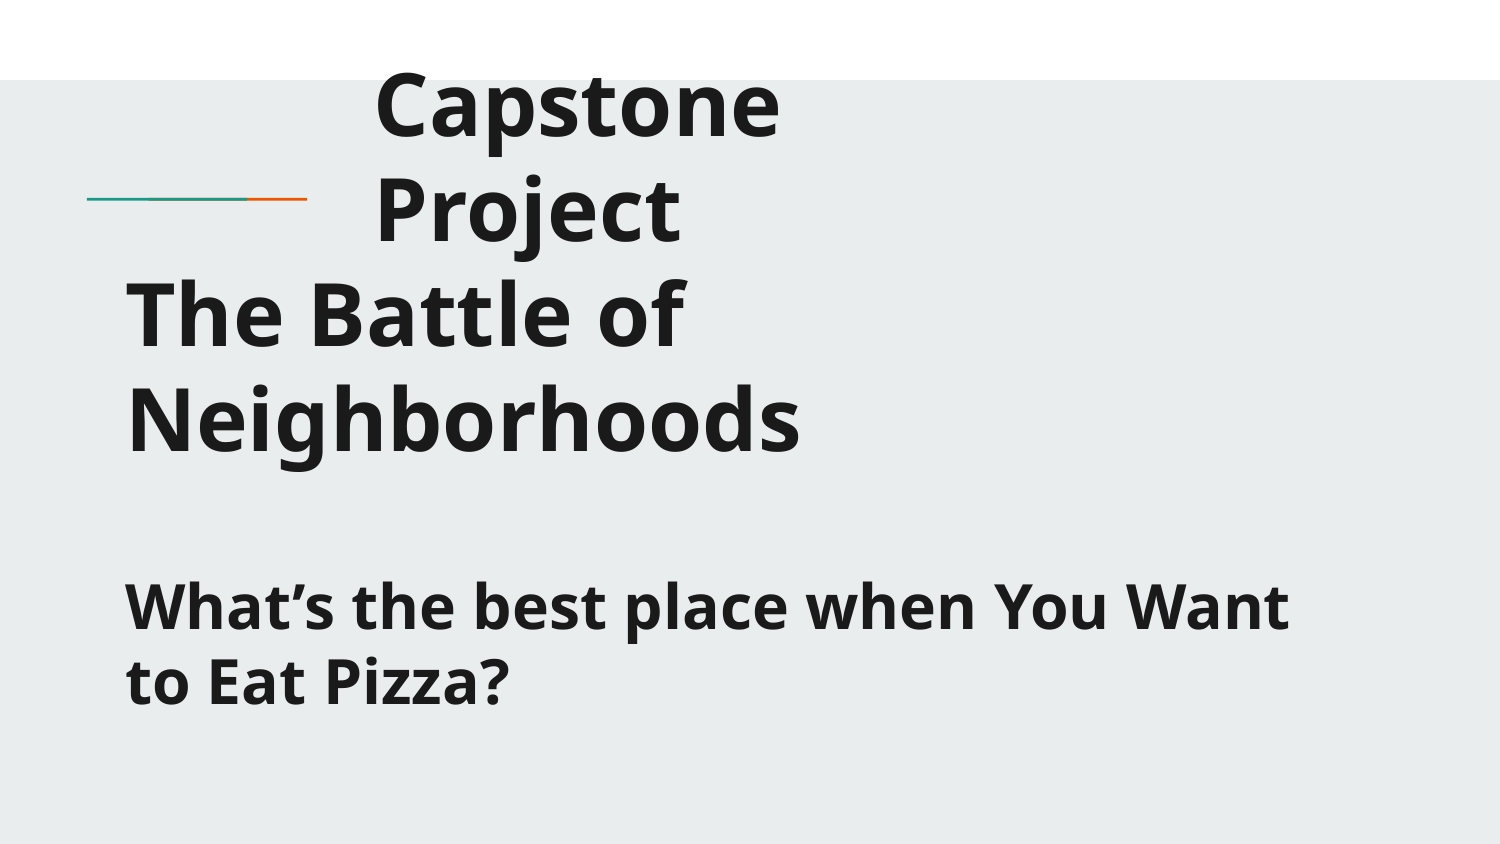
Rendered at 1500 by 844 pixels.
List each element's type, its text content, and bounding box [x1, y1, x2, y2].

title The Battle of Neighborhoods What’s the best place when You Want to Eat Pizza? [109, 244, 1372, 501]
title Capstone Project [358, 33, 1123, 176]
